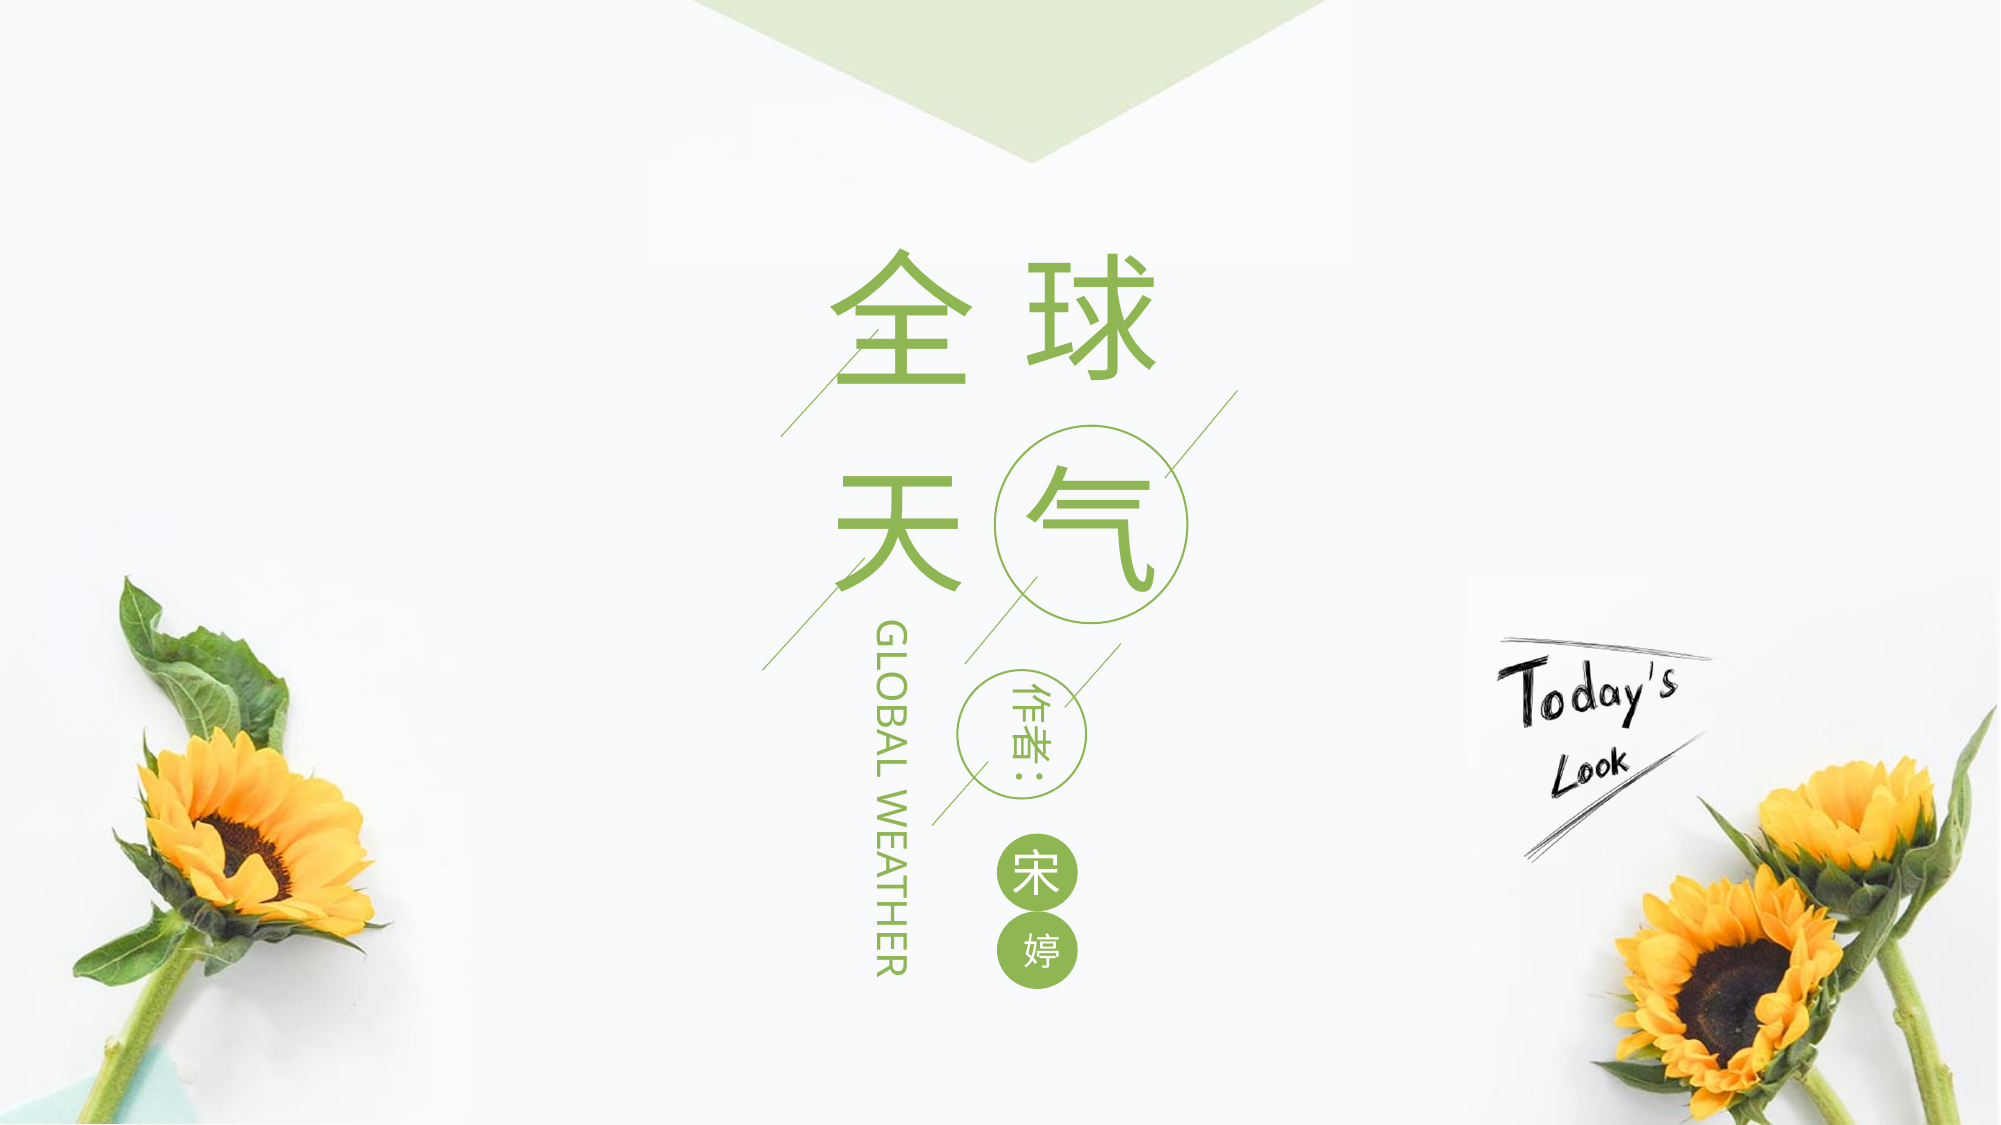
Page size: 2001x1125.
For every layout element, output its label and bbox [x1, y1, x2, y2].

picture [651, 0, 1349, 258]
picture [1469, 577, 1998, 1125]
text_box [762, 219, 1238, 1040]
picture [0, 520, 465, 1124]
